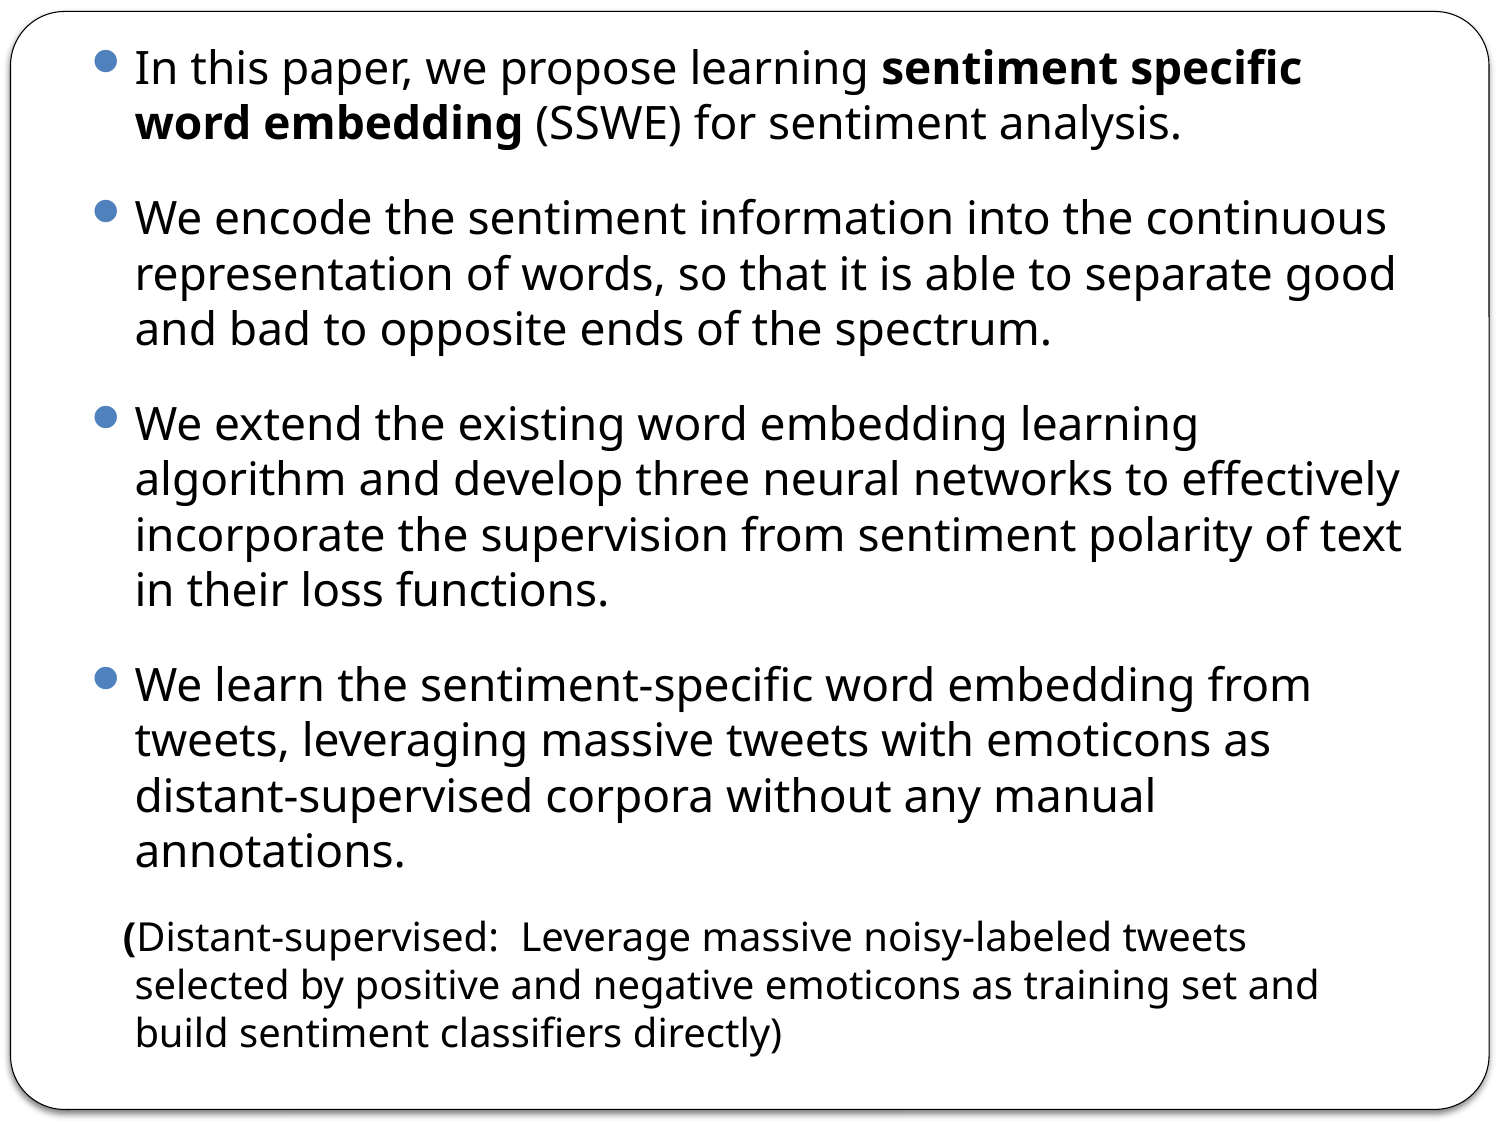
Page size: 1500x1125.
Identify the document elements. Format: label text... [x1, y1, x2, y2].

list In this paper, we propose learning sentiment specific word embedding (SSWE) for sentiment analysis. We encode the sentiment information into the continuous representation of words, so that it is able to separate good and bad to opposite ends of the spectrum. We extend the existing word embedding learning algorithm and develop three neural networks to effectively incorporate the supervision from sentiment polarity of text in their loss functions. We learn the sentiment-specific word embedding from tweets, leveraging massive tweets with emoticons as distant-supervised corpora without any manual annotations. (Distant-supervised: Leverage massive noisy-labeled tweets selected by positive and negative emoticons as training set and build sentiment classifiers directly) [76, 30, 1424, 1083]
